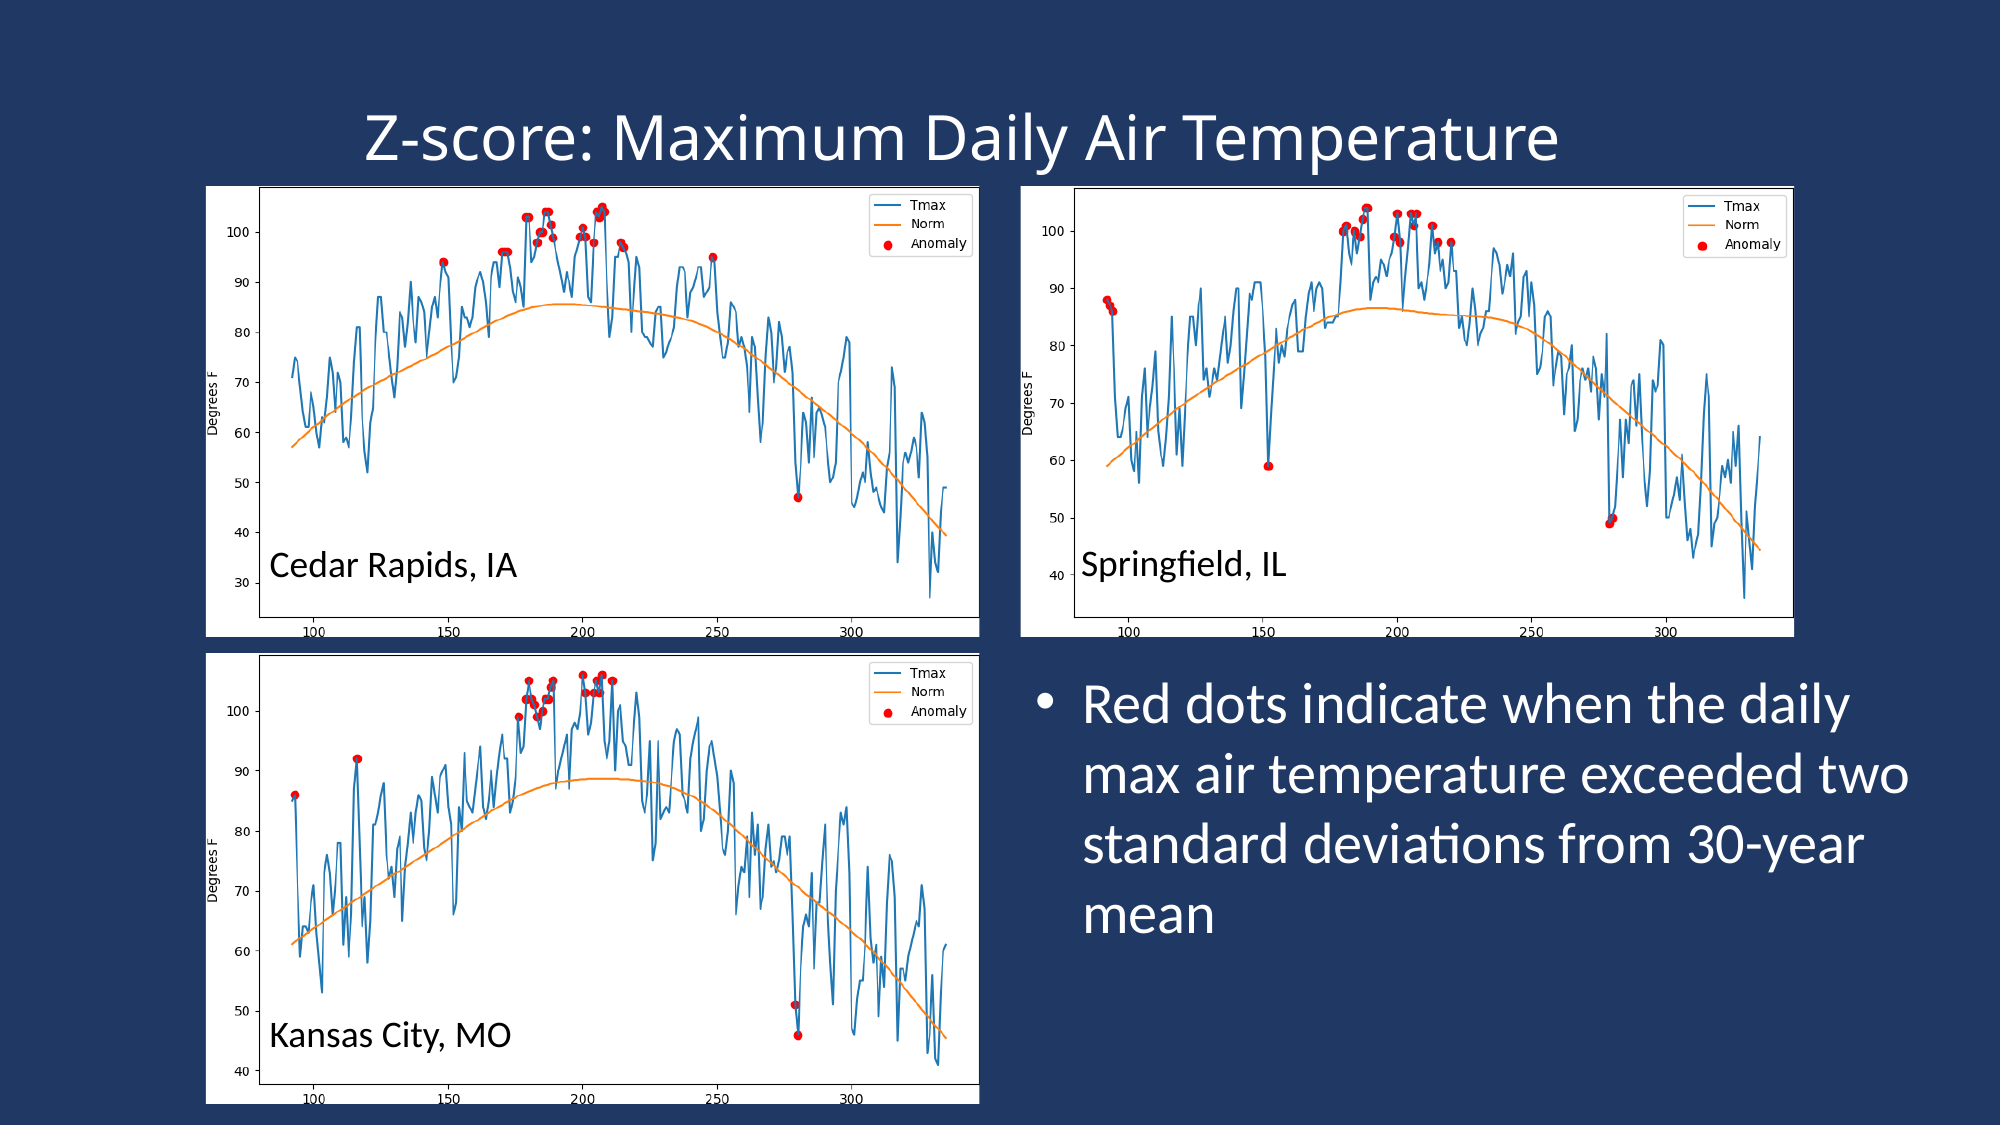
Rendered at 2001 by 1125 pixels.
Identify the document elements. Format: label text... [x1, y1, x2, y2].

picture [205, 653, 980, 1104]
picture [205, 186, 980, 637]
picture [1020, 186, 1795, 637]
text_box Red dots indicate when the daily max air temperature exceeded two standard deviations from 30-year mean [1020, 658, 1963, 953]
title Z-score: Maximum Daily Air Temperature [137, 21, 1863, 240]
